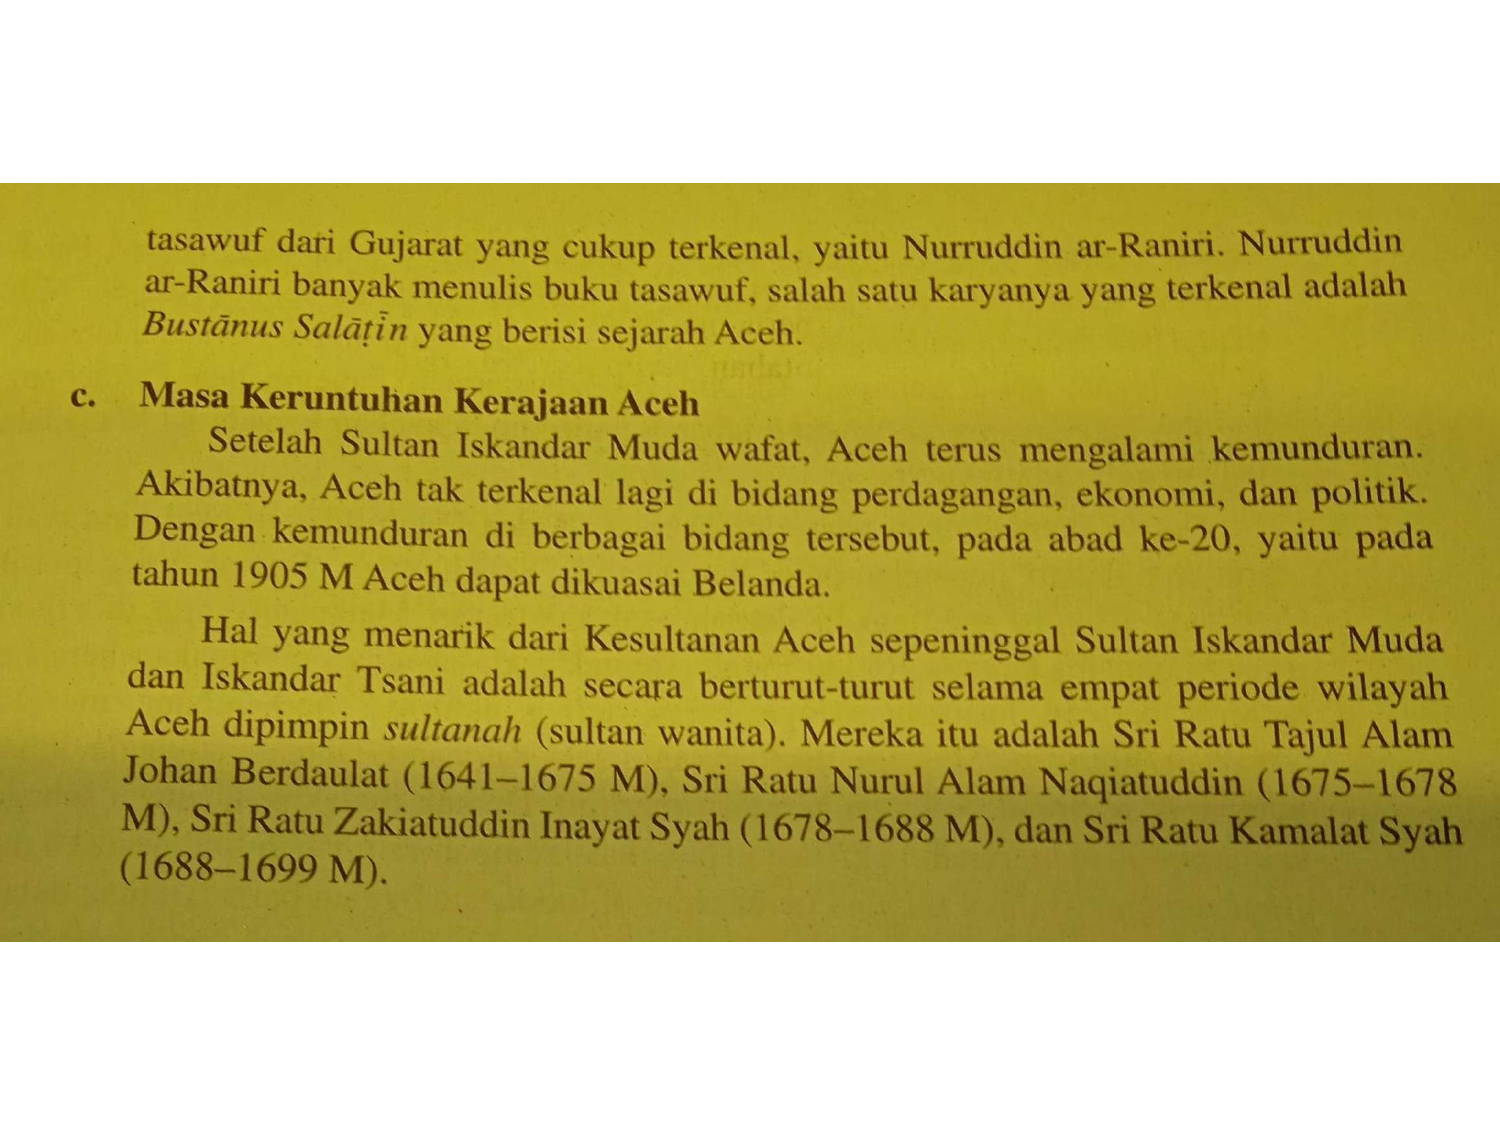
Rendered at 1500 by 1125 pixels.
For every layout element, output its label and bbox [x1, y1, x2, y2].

picture [0, 183, 1500, 942]
